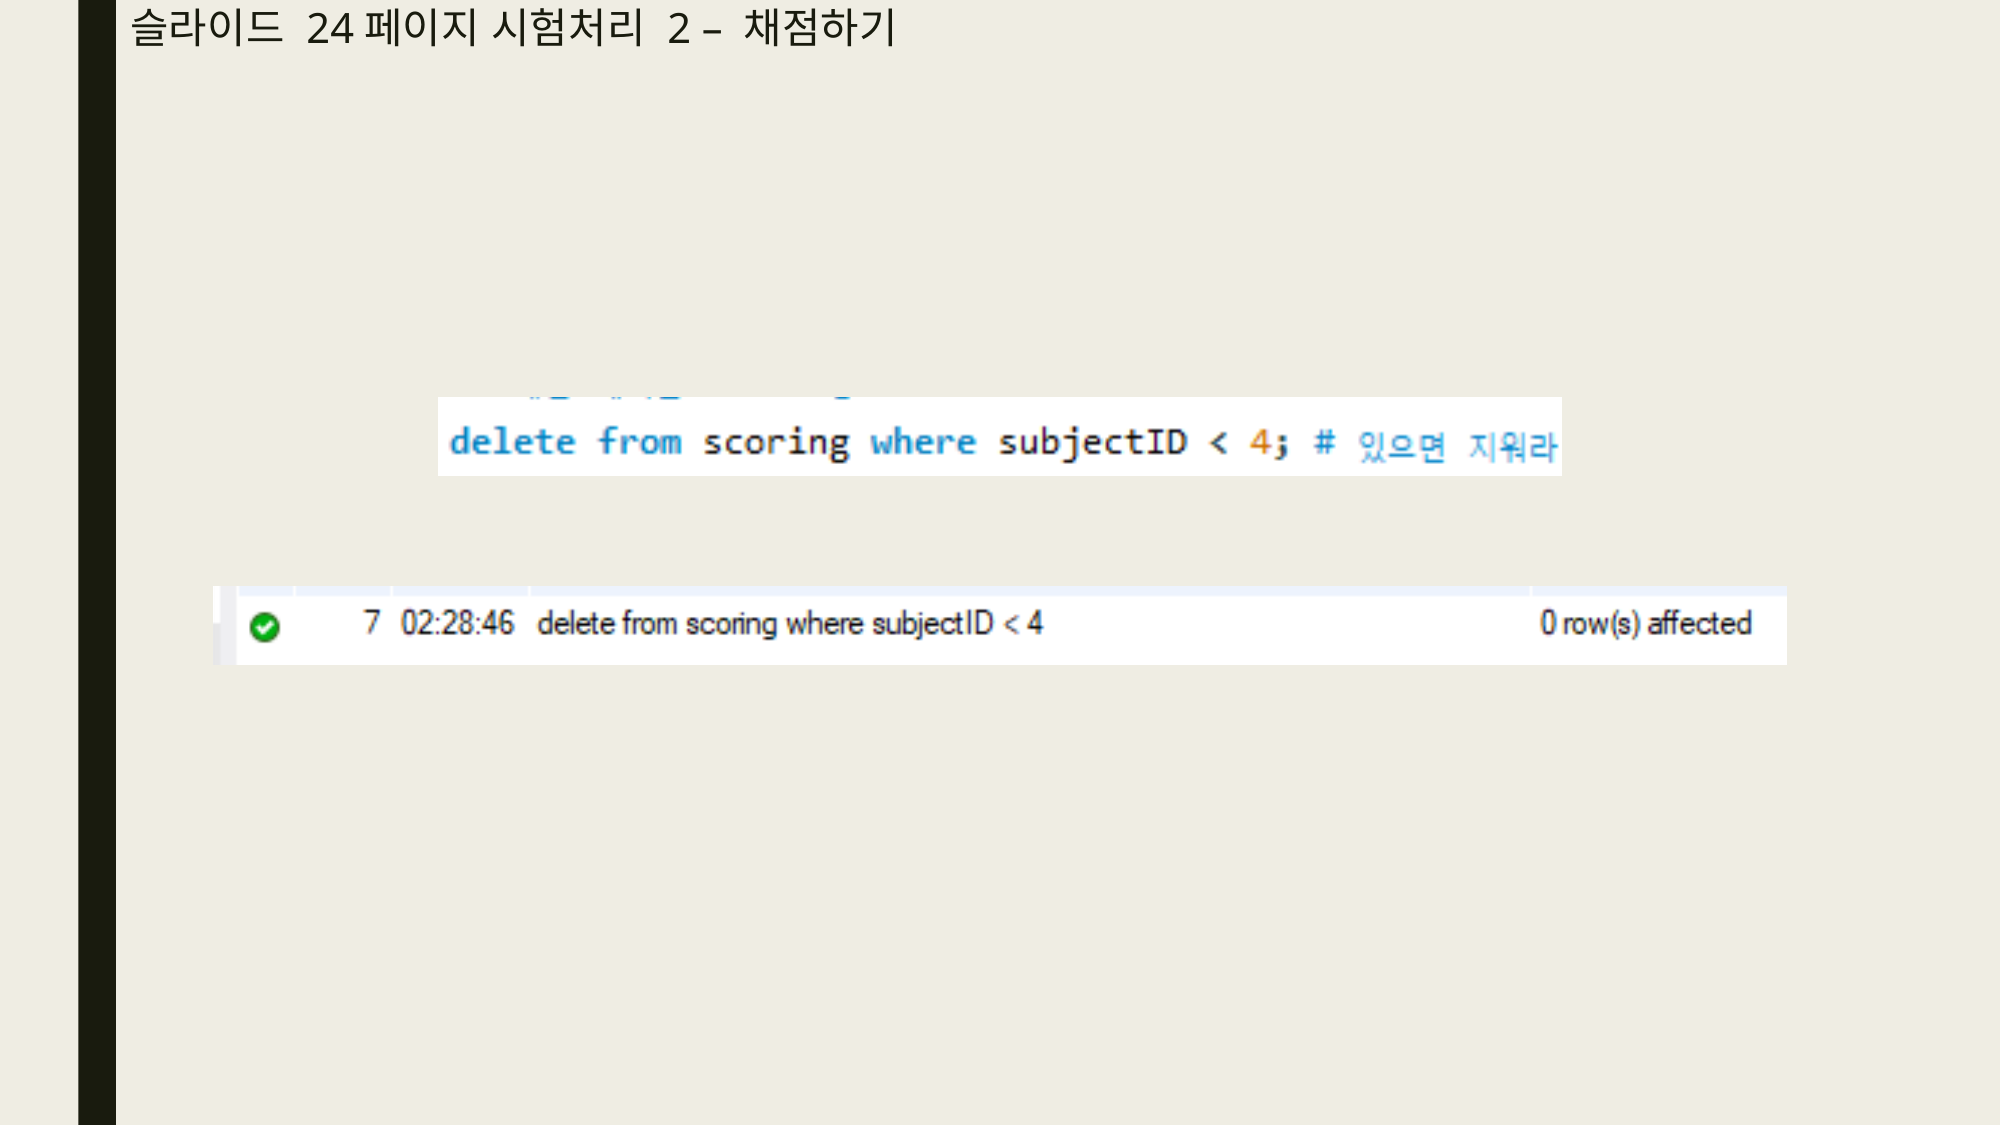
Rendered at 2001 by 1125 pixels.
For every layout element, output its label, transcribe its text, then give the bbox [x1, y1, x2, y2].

picture [438, 397, 1562, 476]
picture [213, 586, 1787, 665]
title 슬라이드 24페이지 시험처리 2 – 채점하기 [115, 0, 1691, 79]
